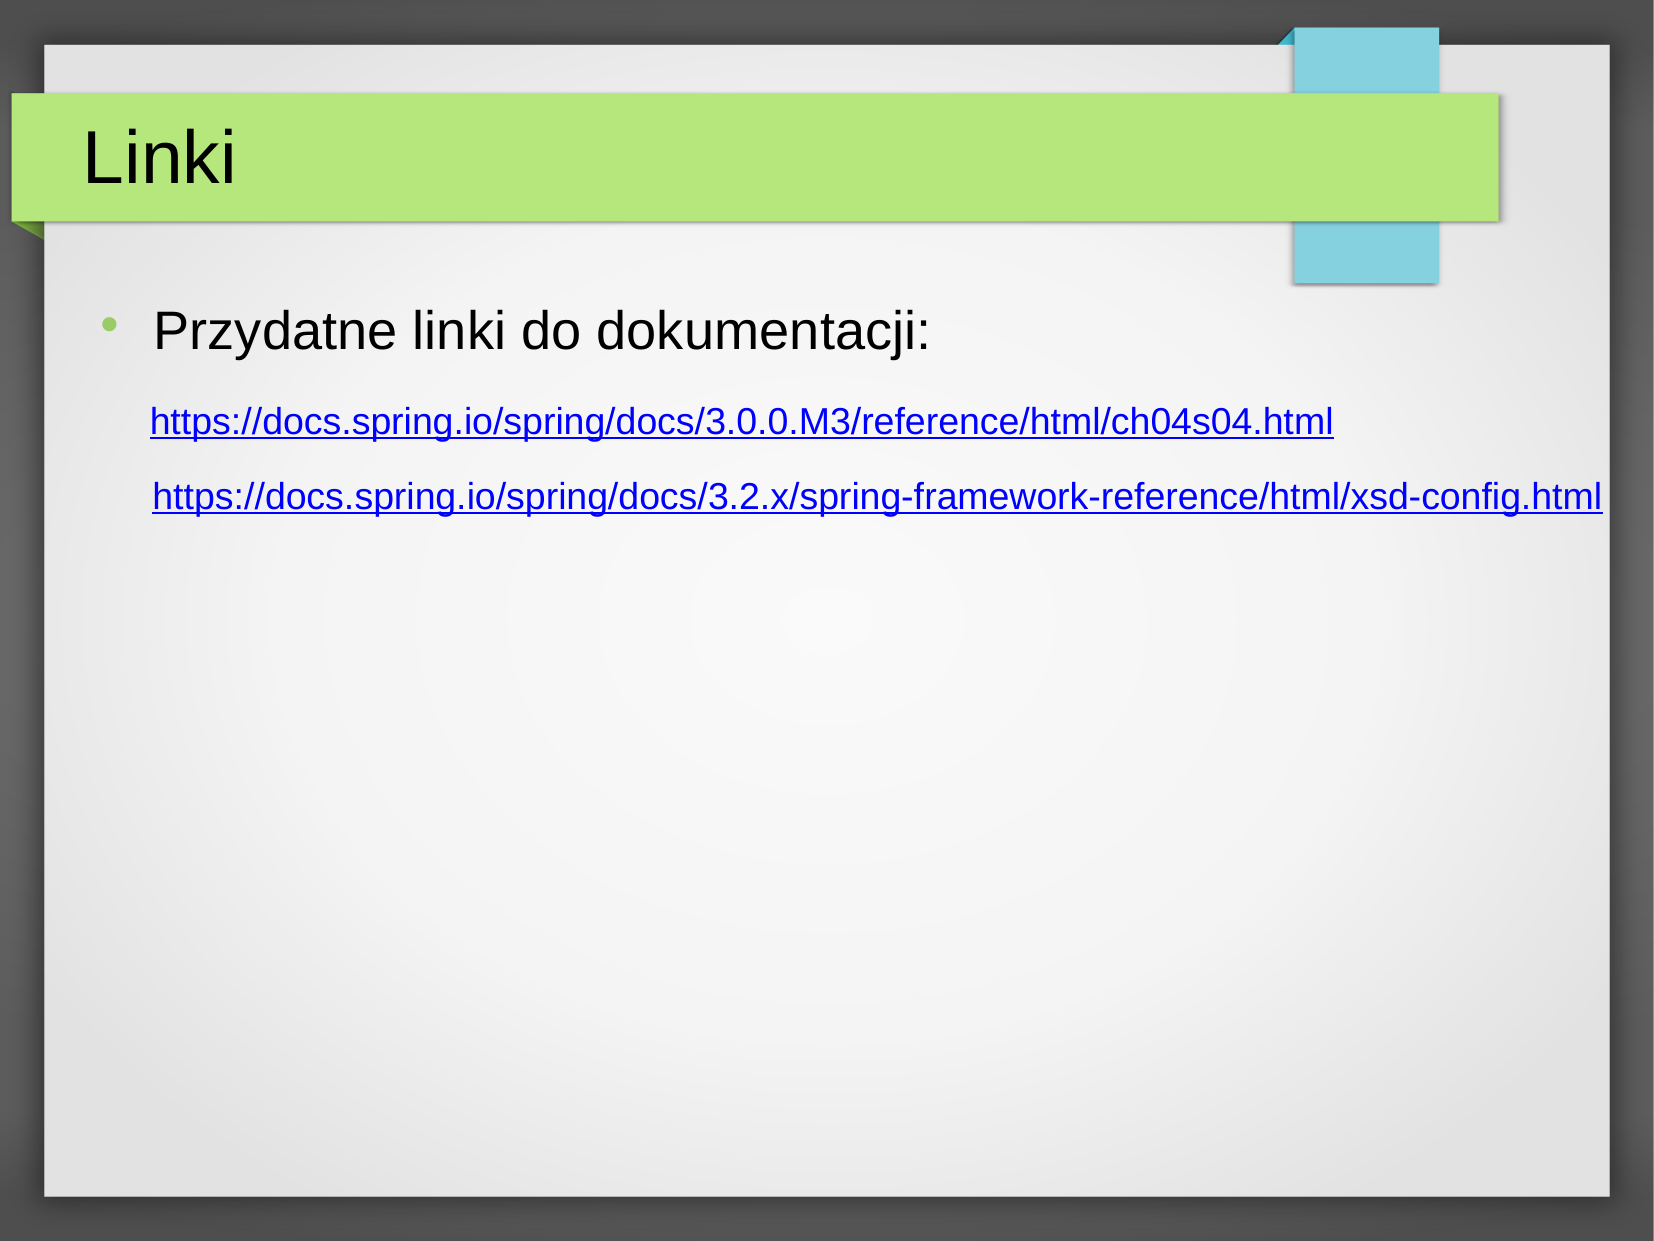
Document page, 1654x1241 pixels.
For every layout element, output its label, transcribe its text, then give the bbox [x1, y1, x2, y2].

text_box https://docs.spring.io/spring/docs/3.2.x/spring-framework-reference/html/xsd-config.html [137, 465, 1654, 535]
text_box Linki [82, 94, 1264, 213]
picture [0, 0, 1654, 1241]
text_box https://docs.spring.io/spring/docs/3.0.0.M3/reference/html/ch04s04.html [134, 390, 1589, 460]
text_box Przydatne linki do dokumentacji: [82, 295, 1571, 1015]
